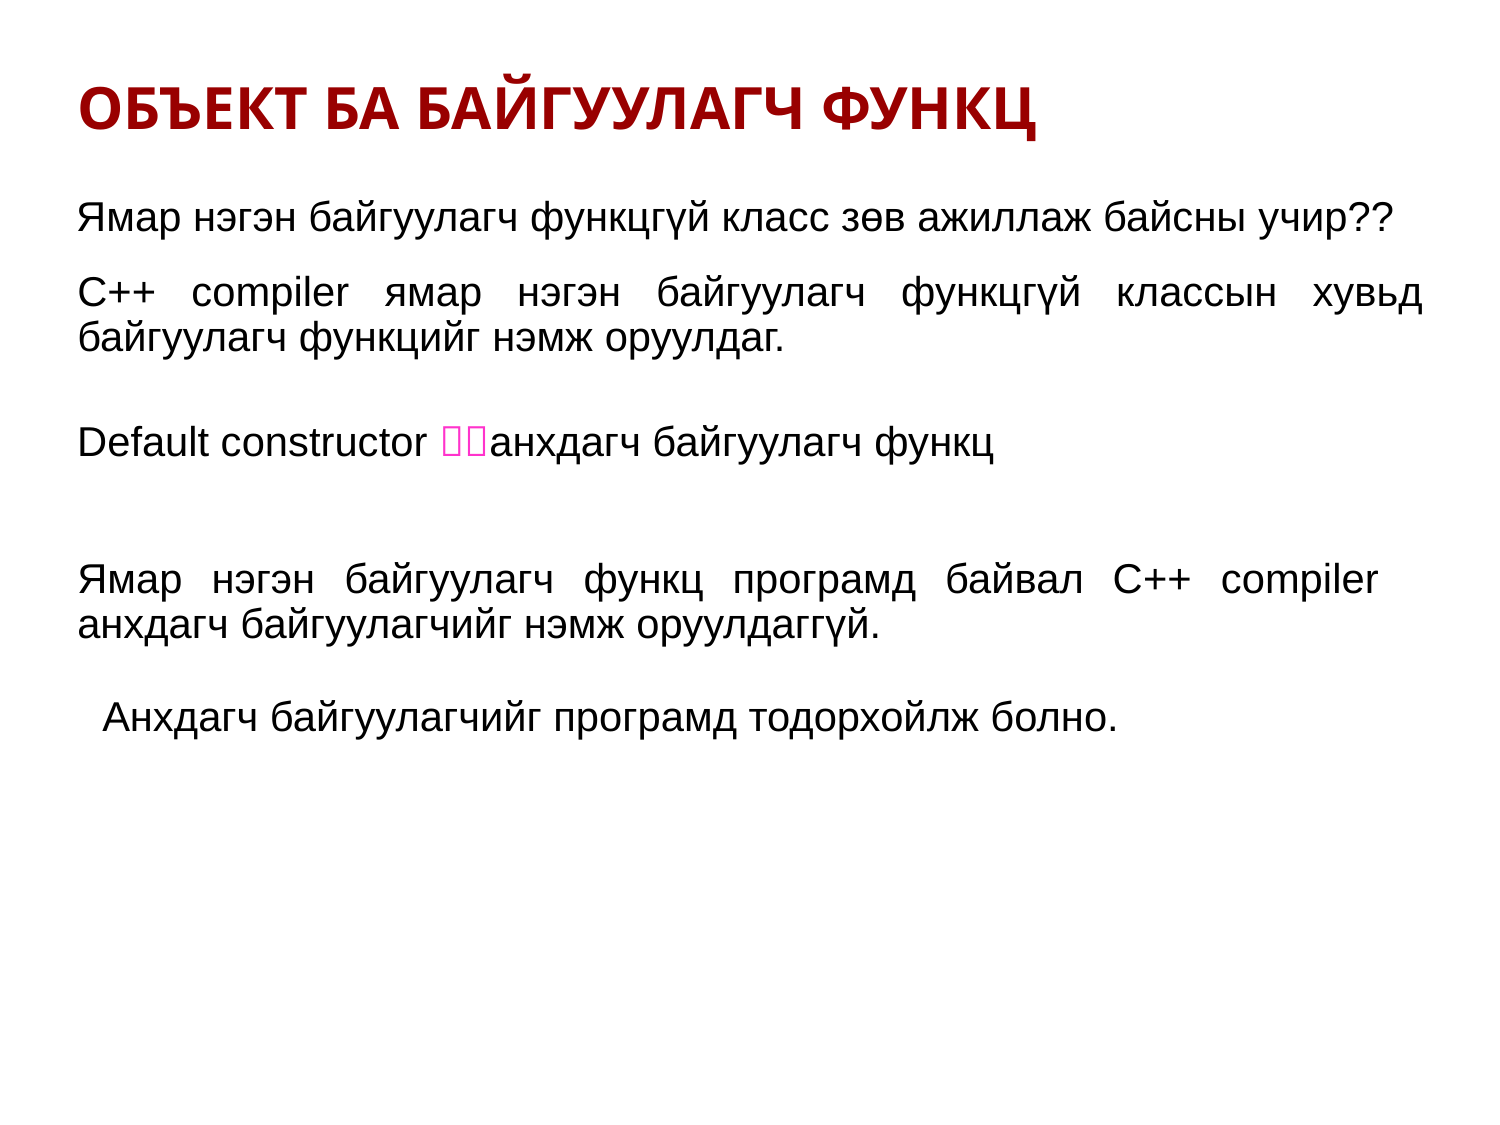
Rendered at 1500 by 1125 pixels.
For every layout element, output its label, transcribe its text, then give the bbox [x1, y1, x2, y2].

text_box Ямар нэгэн байгуулагч функцгүй класс зөв ажиллаж байсны учир?? [50, 187, 1450, 250]
text_box ОБЪЕКТ БА БАЙГУУЛАГЧ ФУНКЦ [62, 74, 1425, 138]
text_box Default constructor анхдагч байгуулагч функц [62, 412, 1441, 475]
text_box С++ compiler ямар нэгэн байгуулагч функцгүй классын хувьд байгуулагч функцийг нэмж оруулдаг. [62, 262, 1438, 375]
text_box Ямар нэгэн байгуулагч функц програмд байвал С++ compiler анхдагч байгуулагчийг нэмж оруулдаггүй. [62, 549, 1394, 663]
text_box Анхдагч байгуулагчийг програмд тодорхойлж болно. [87, 687, 1475, 750]
